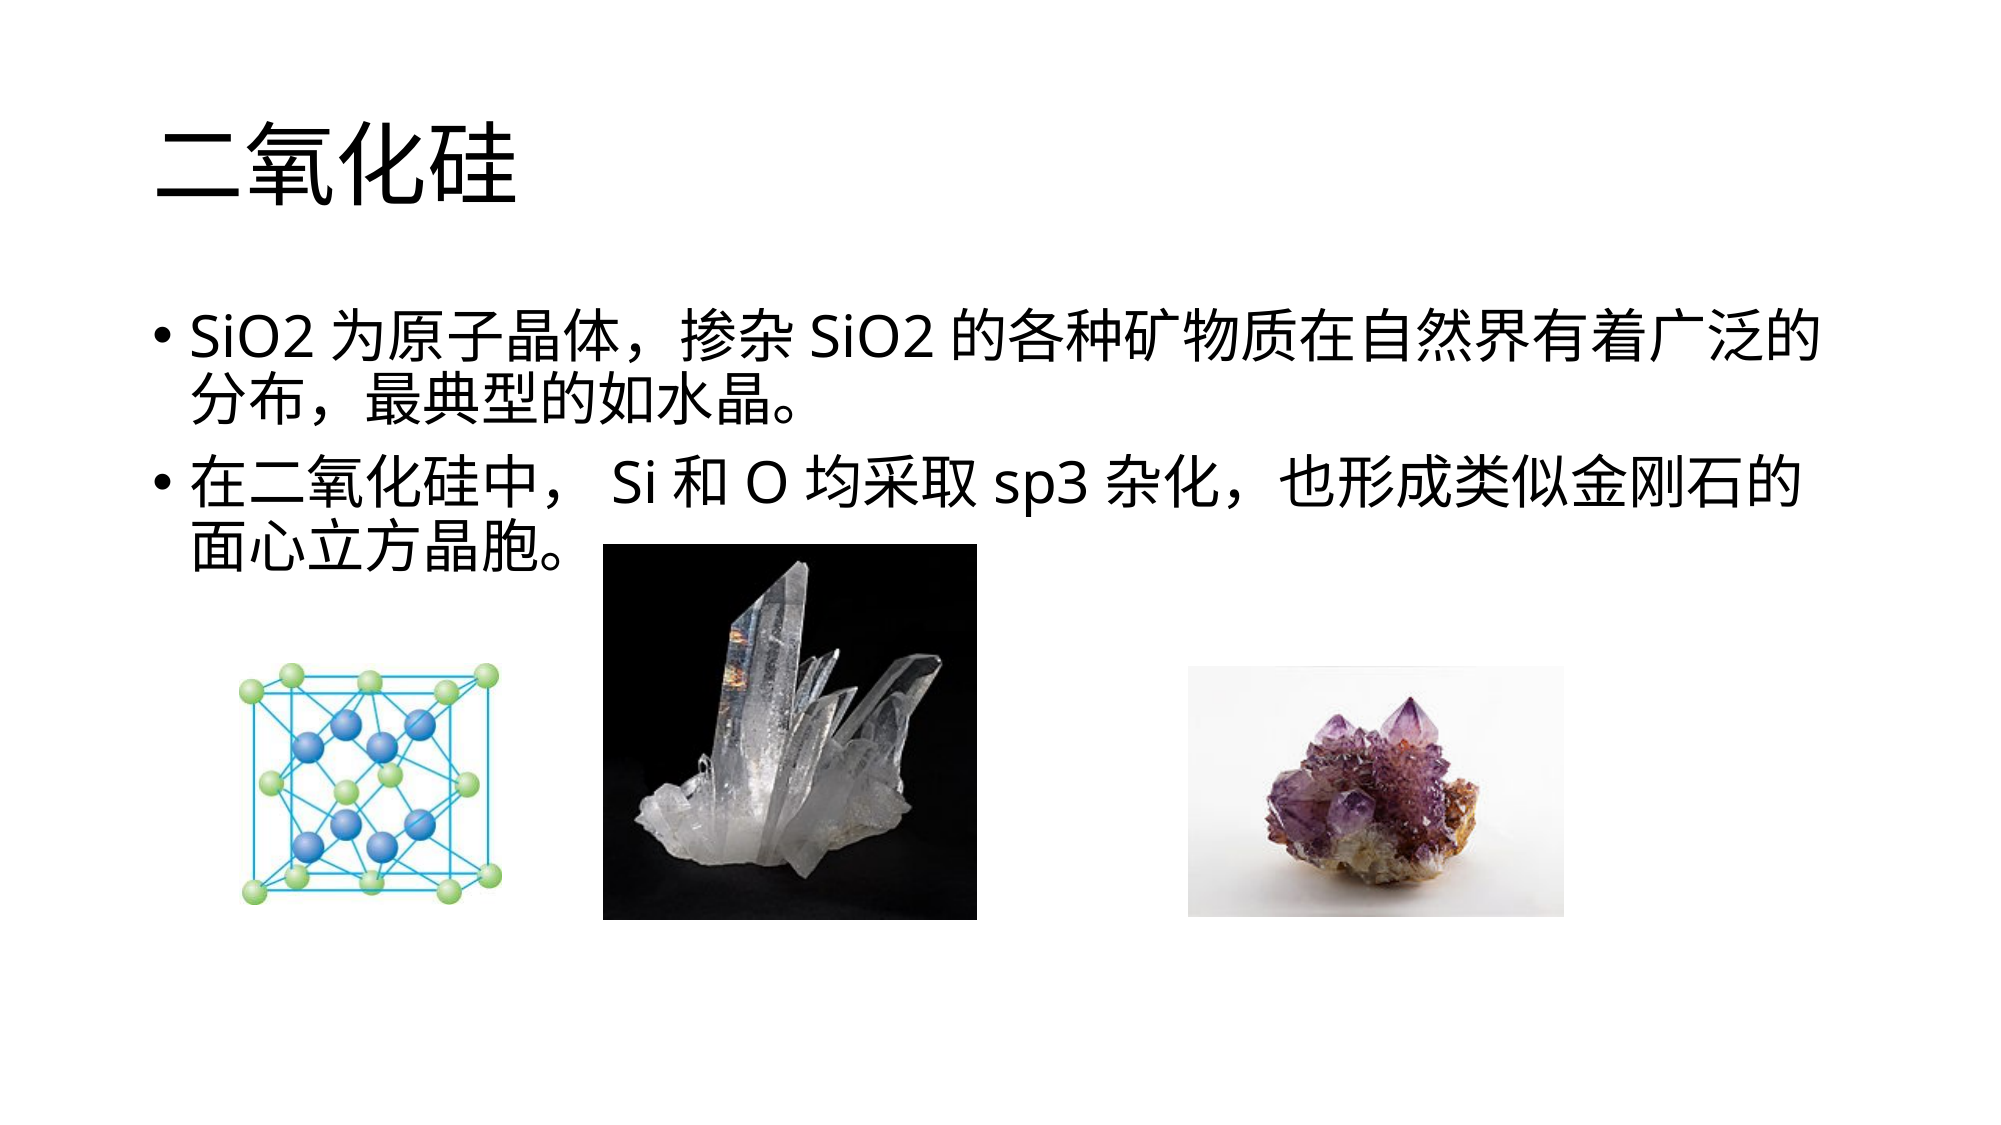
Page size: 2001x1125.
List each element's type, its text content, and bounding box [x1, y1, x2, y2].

title 二氧化硅 [137, 59, 1863, 278]
picture [603, 544, 977, 920]
picture [239, 663, 502, 905]
list SiO2为原子晶体，掺杂SiO2的各种矿物质在自然界有着广泛的分布，最典型的如水晶。 在二氧化硅中，Si和O均采取sp3杂化，也形成类似金刚石的面心立方晶胞。 [137, 299, 1863, 1014]
picture [1188, 666, 1564, 917]
